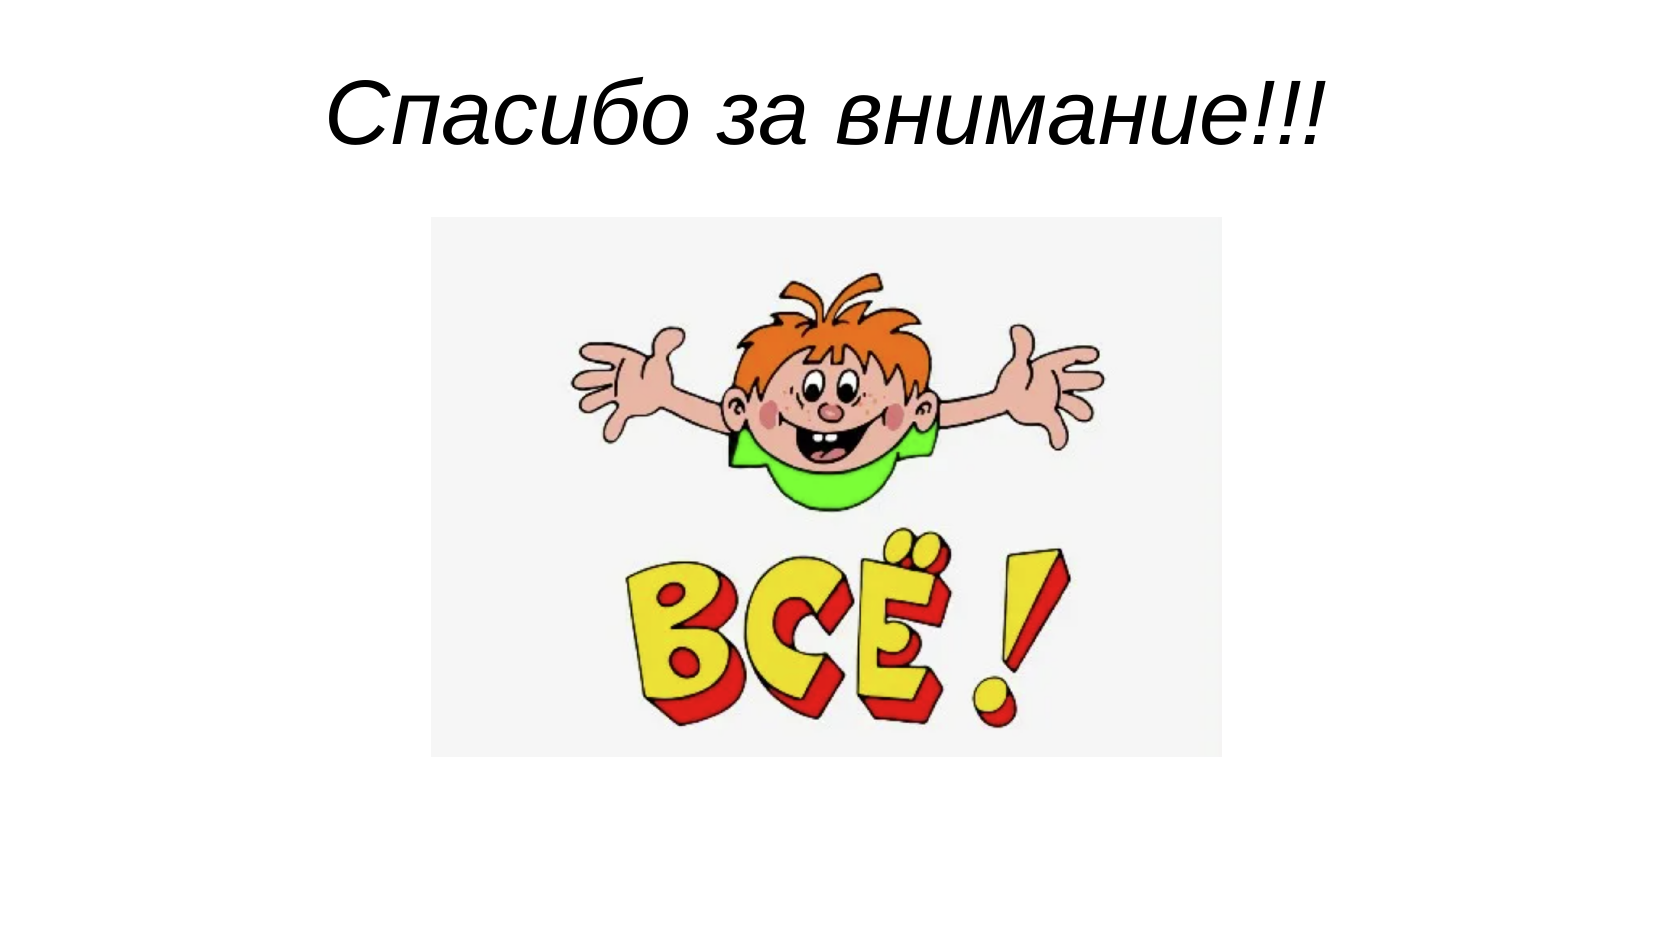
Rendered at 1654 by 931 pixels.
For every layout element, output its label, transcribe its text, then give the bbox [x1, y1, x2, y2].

title Спасибо за внимание!!! [82, 12, 1571, 218]
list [431, 217, 1223, 758]
